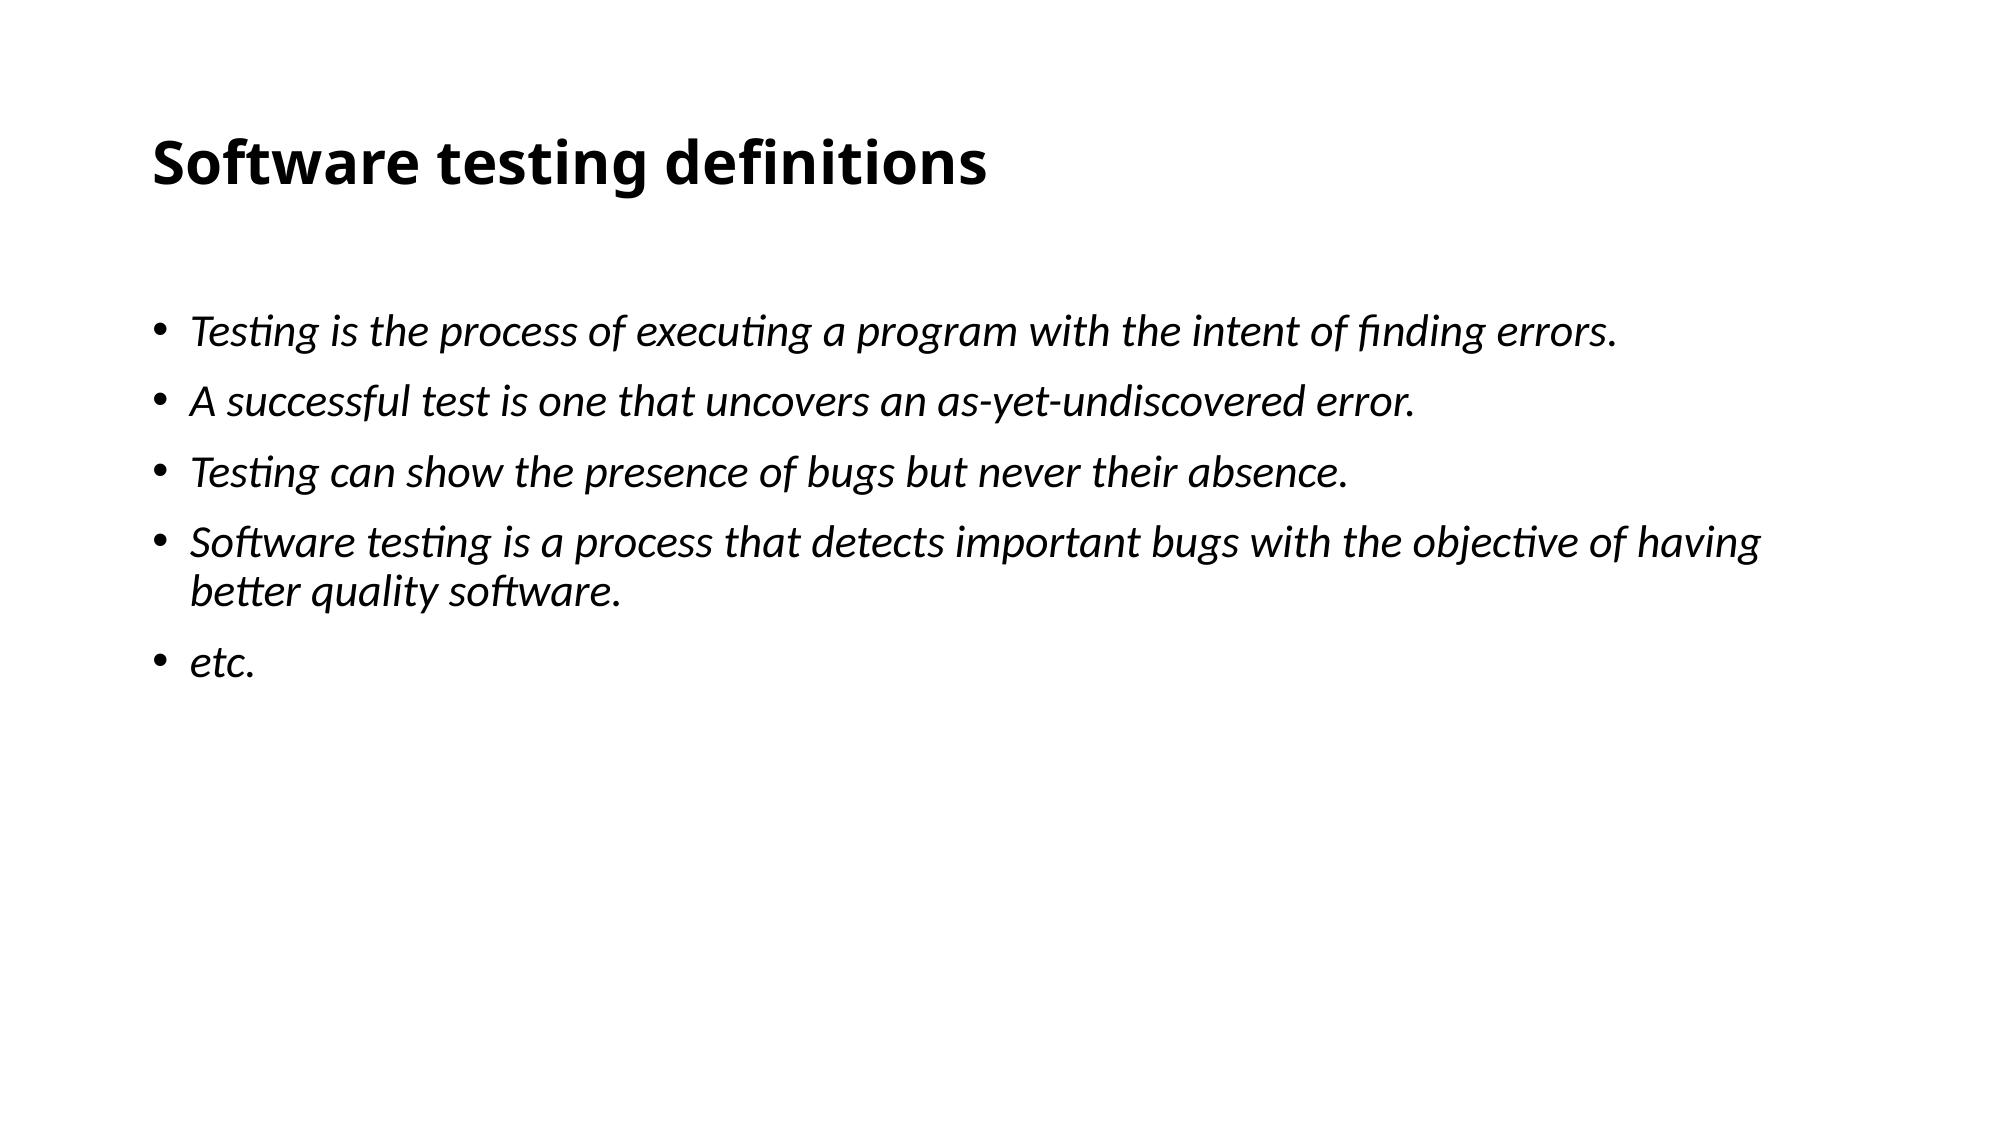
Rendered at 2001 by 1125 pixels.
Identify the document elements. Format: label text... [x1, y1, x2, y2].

title Software testing definitions [137, 59, 1863, 278]
list Testing is the process of executing a program with the intent of finding errors. A successful test is one that uncovers an as-yet-undiscovered error. Testing can show the presence of bugs but never their absence. Software testing is a process that detects important bugs with the objective of having better quality software. etc. [137, 299, 1863, 1014]
